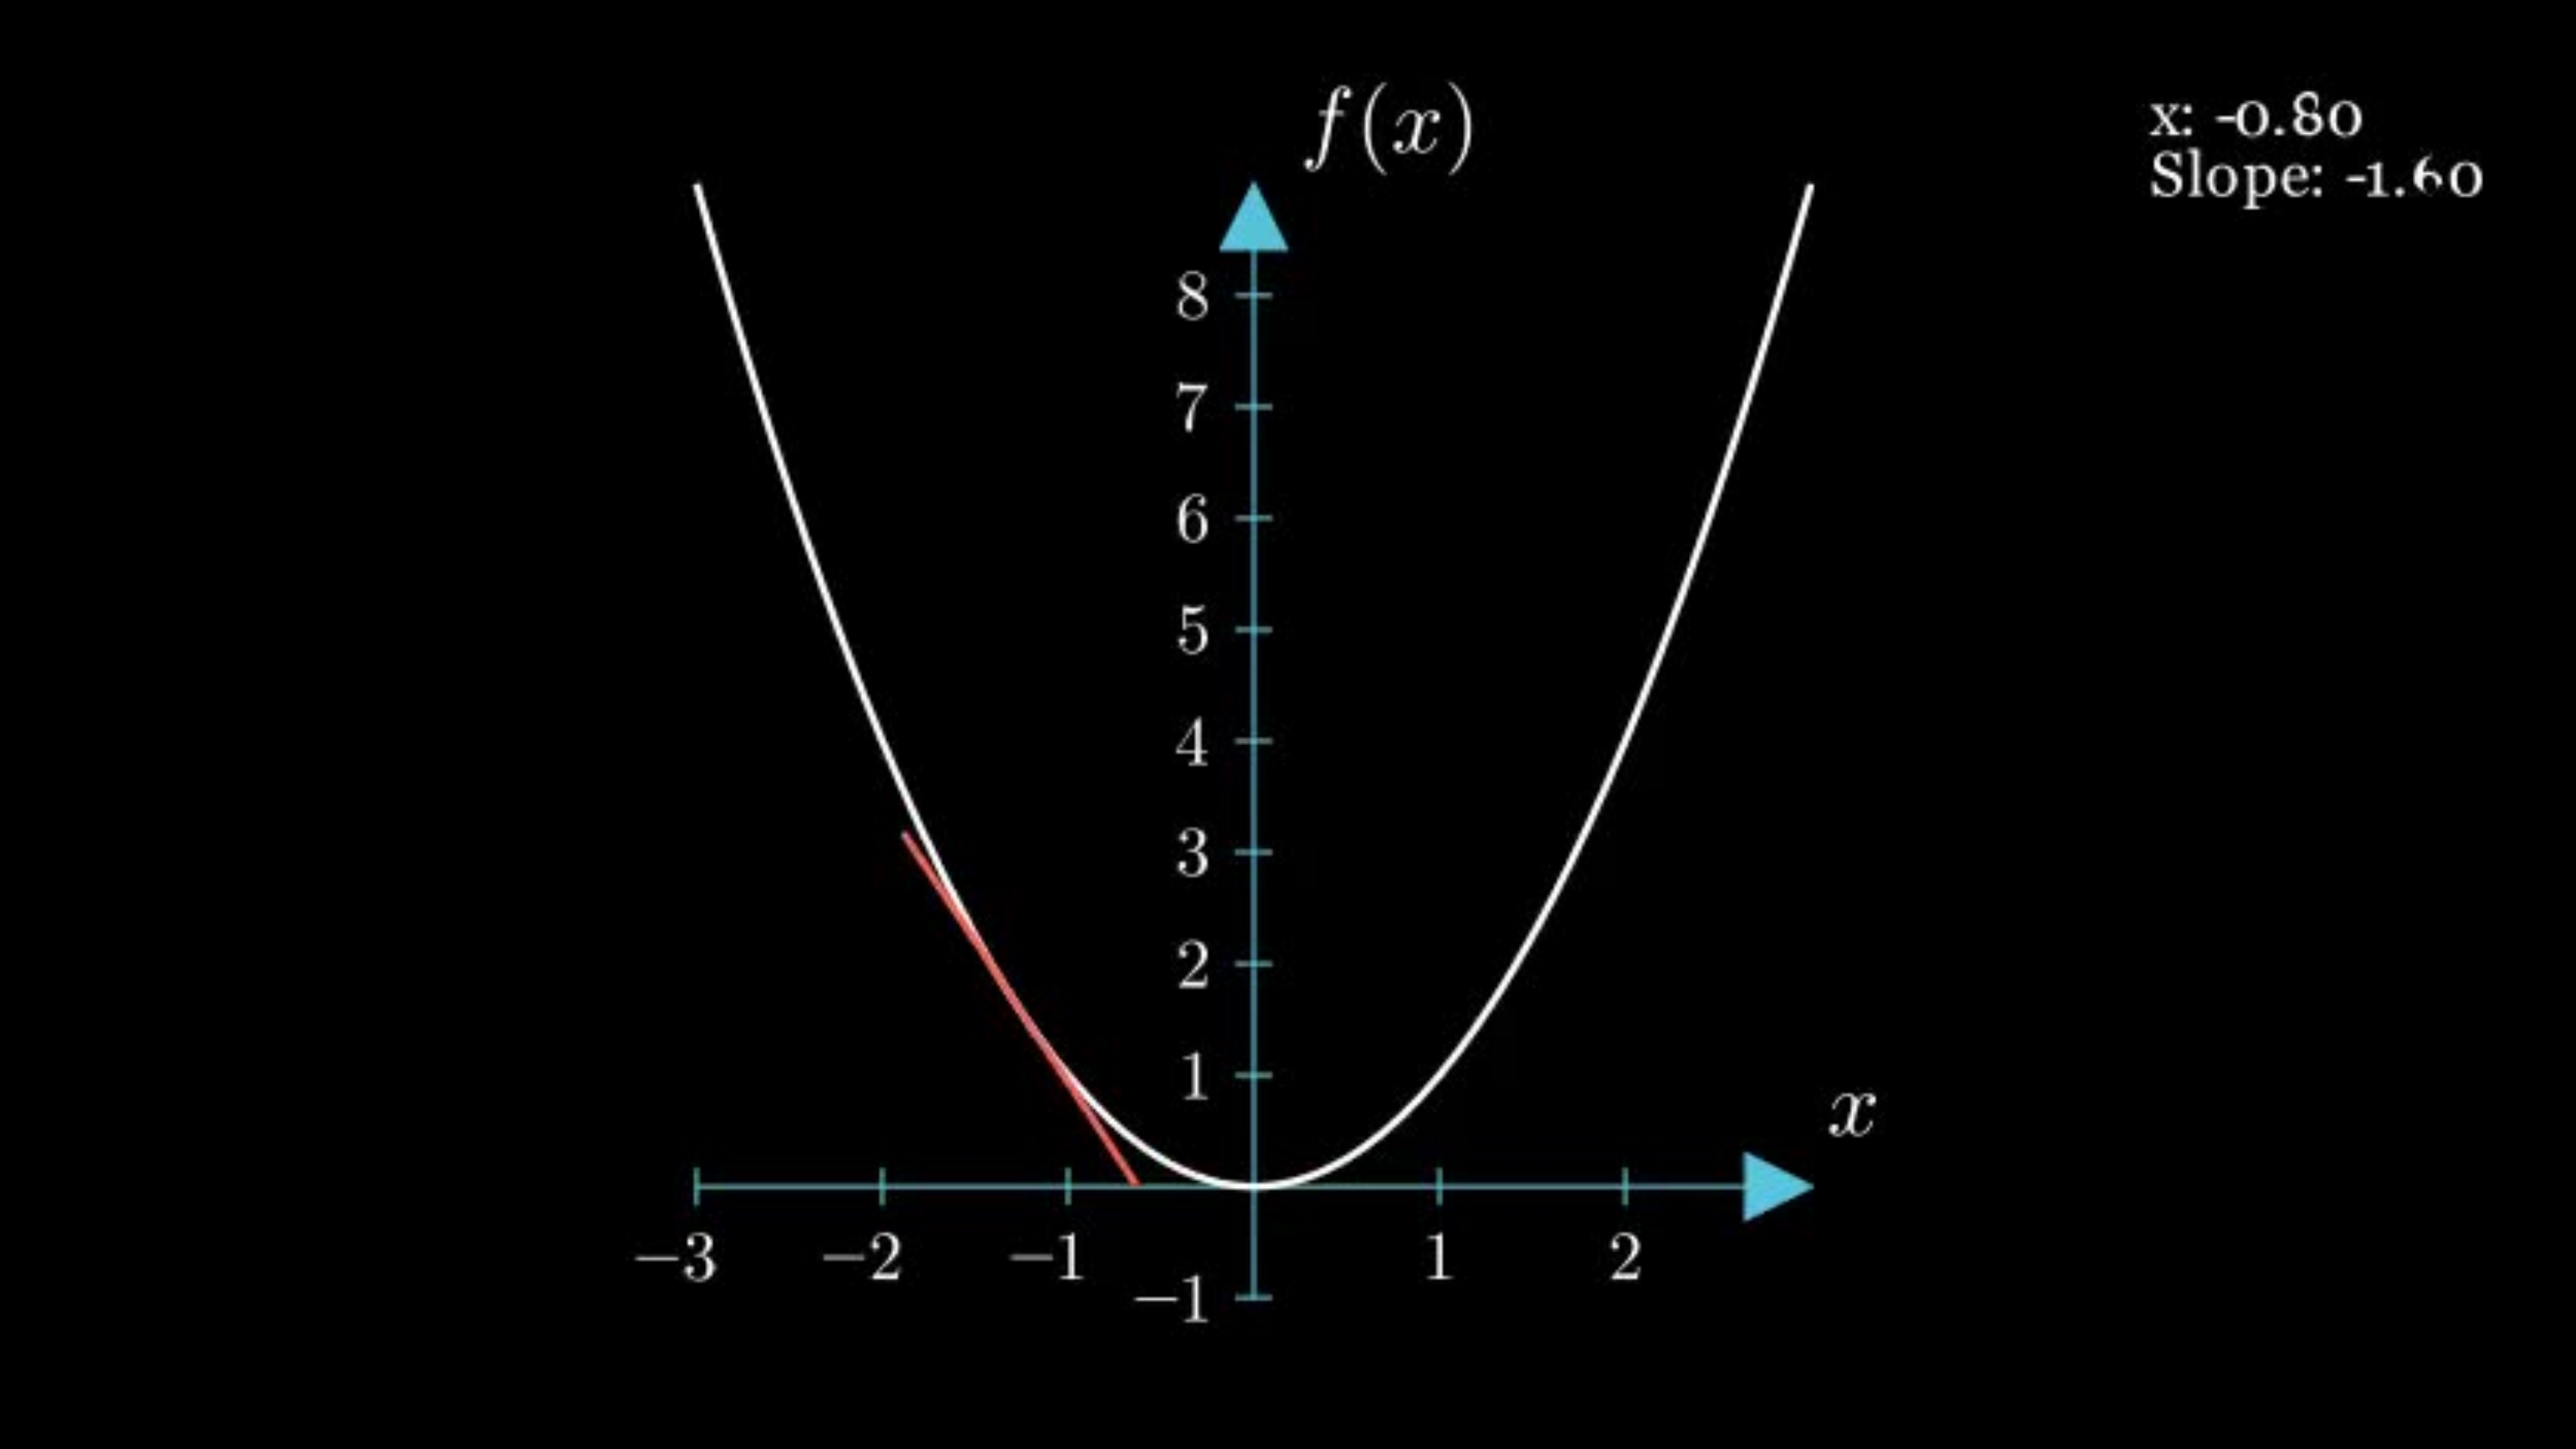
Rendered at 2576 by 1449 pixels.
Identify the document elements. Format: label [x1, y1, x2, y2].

text_box [0, 0, 2576, 1449]
